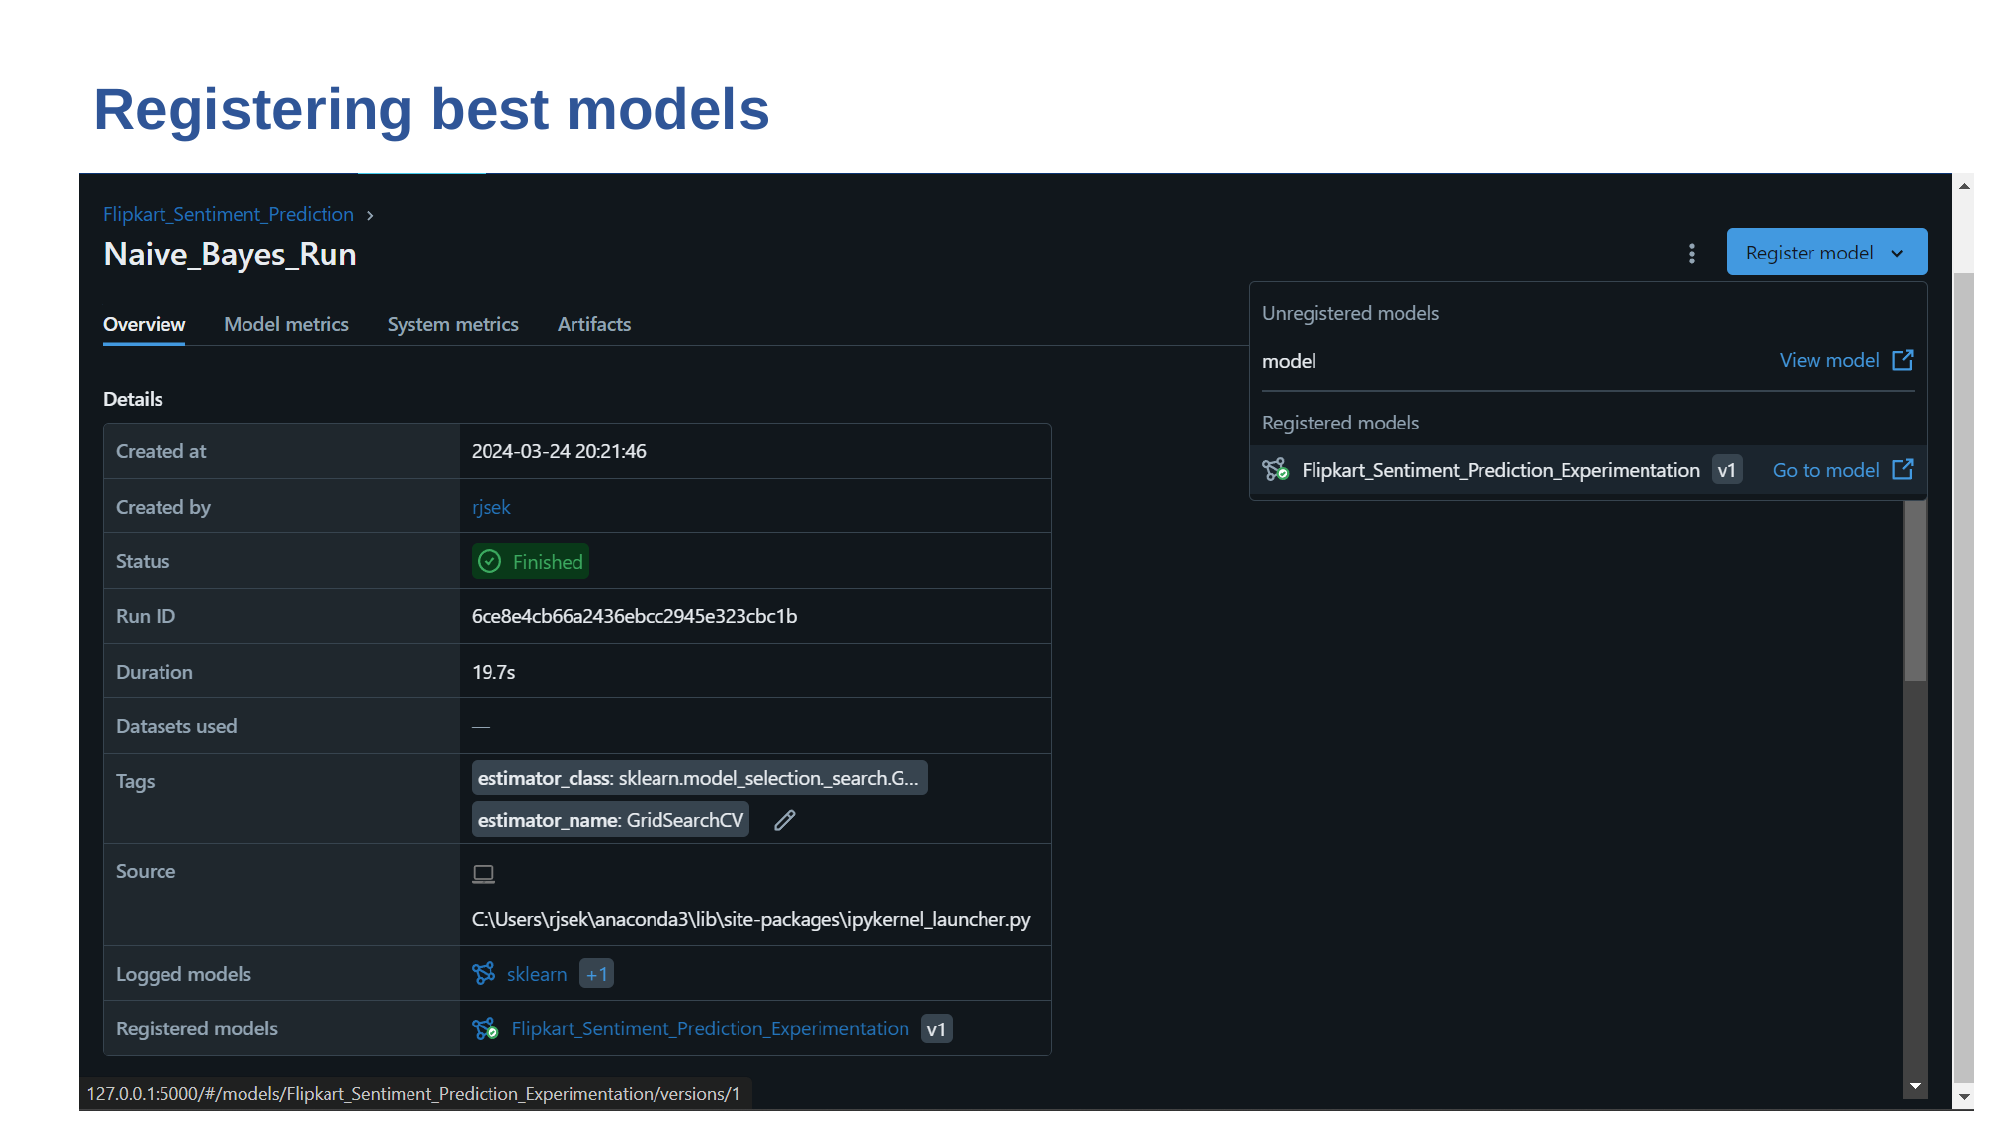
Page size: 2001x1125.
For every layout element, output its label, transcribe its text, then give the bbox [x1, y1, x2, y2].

picture [78, 173, 1975, 1125]
text_box Registering best models [79, 63, 1719, 149]
